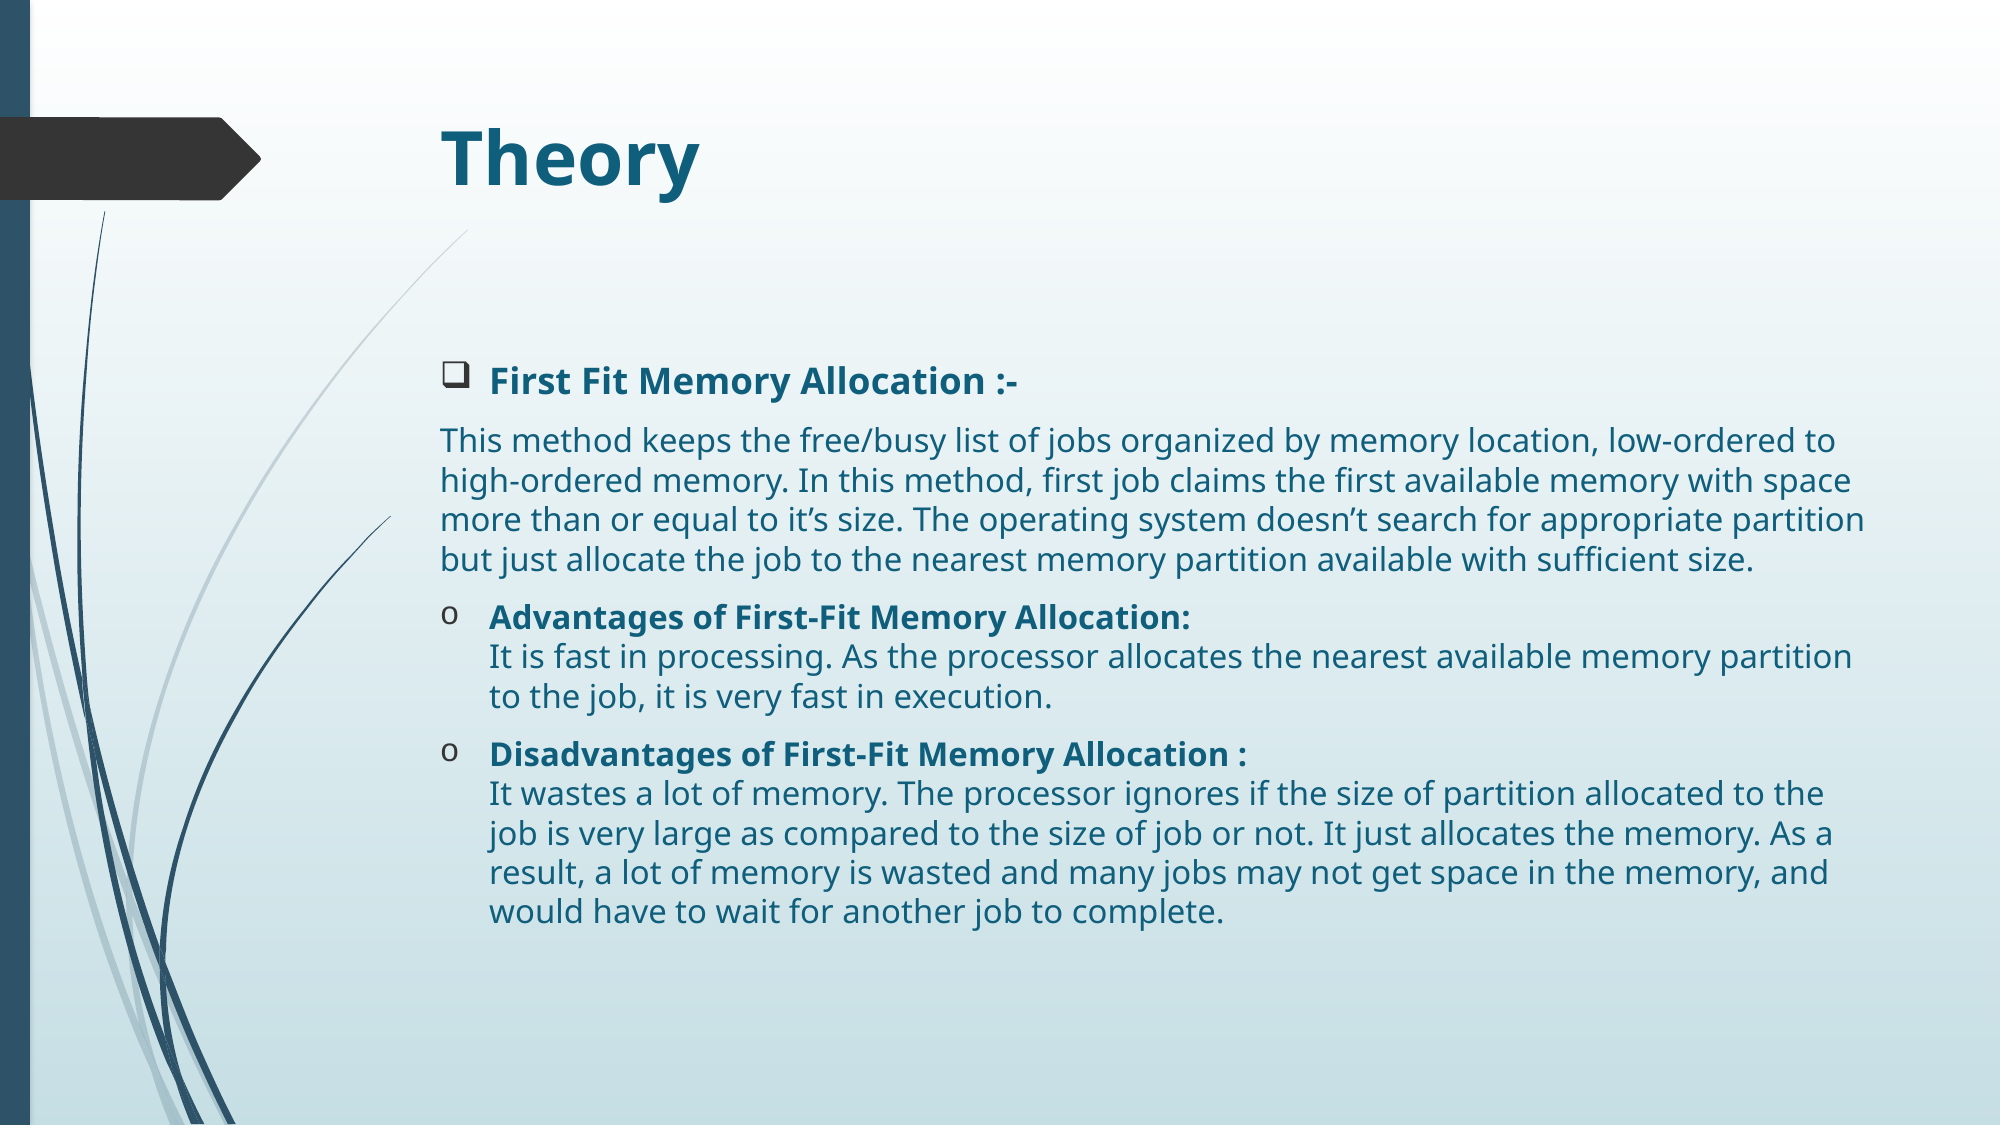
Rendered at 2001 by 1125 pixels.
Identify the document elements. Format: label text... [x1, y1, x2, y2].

list First Fit Memory Allocation :- This method keeps the free/busy list of jobs organized by memory location, low-ordered to high-ordered memory. In this method, first job claims the first available memory with space more than or equal to it’s size. The operating system doesn’t search for appropriate partition but just allocate the job to the nearest memory partition available with sufficient size. Advantages of First-Fit Memory Allocation: It is fast in processing. As the processor allocates the nearest available memory partition to the job, it is very fast in execution. Disadvantages of First-Fit Memory Allocation : It wastes a lot of memory. The processor ignores if the size of partition allocated to the job is very large as compared to the size of job or not. It just allocates the memory. As a result, a lot of memory is wasted and many jobs may not get space in the memory, and would have to wait for another job to complete. [424, 350, 1888, 970]
title Theory [425, 102, 1888, 313]
